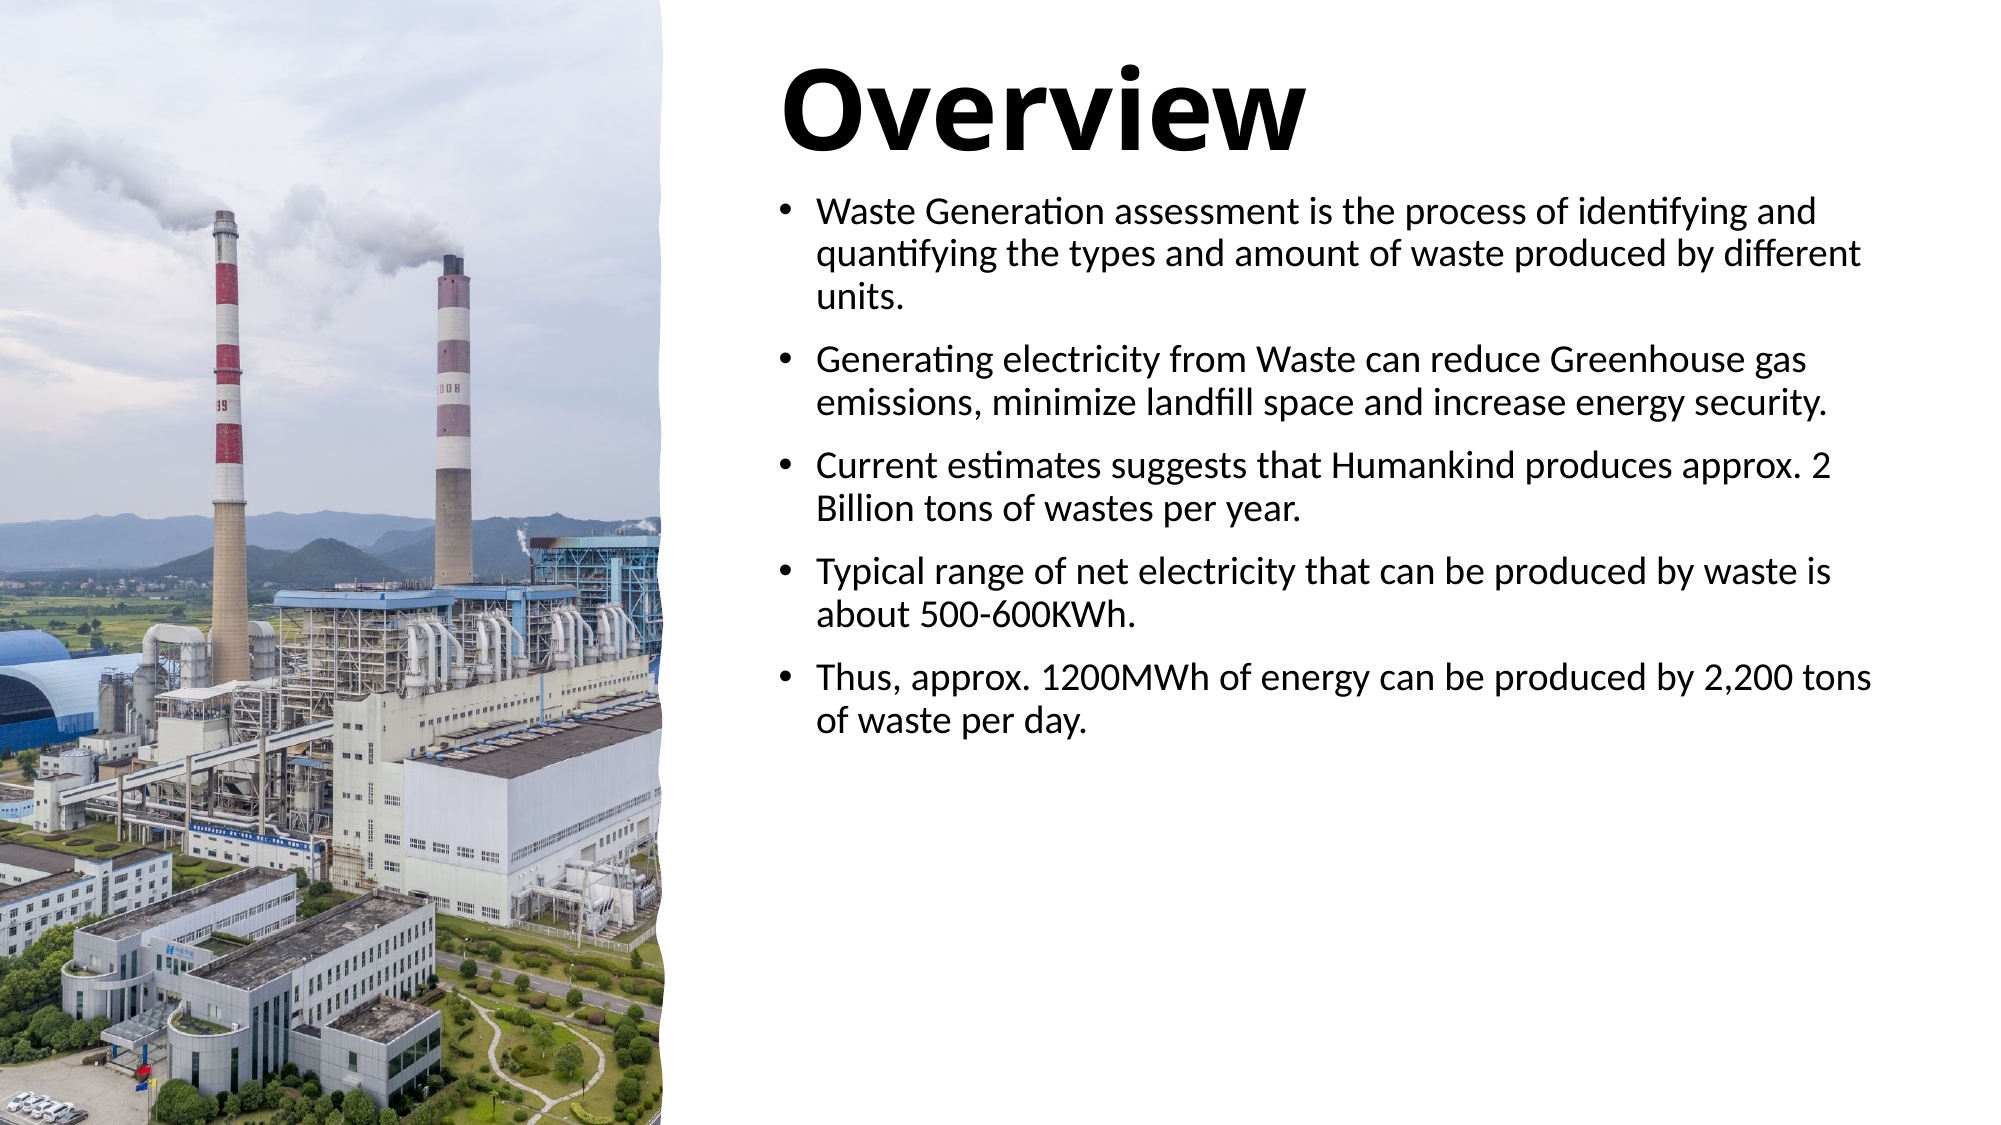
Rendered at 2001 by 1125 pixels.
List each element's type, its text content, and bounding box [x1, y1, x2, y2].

list Waste Generation assessment is the process of identifying and quantifying the types and amount of waste produced by different units. Generating electricity from Waste can reduce Greenhouse gas emissions, minimize landfill space and increase energy security. Current estimates suggests that Humankind produces approx. 2 Billion tons of wastes per year. Typical range of net electricity that can be produced by waste is about 500-600KWh. Thus, approx. 1200MWh of energy can be produced by 2,200 tons of waste per day. [763, 182, 1895, 755]
title Overview [763, 53, 1895, 182]
picture [0, 0, 665, 1125]
